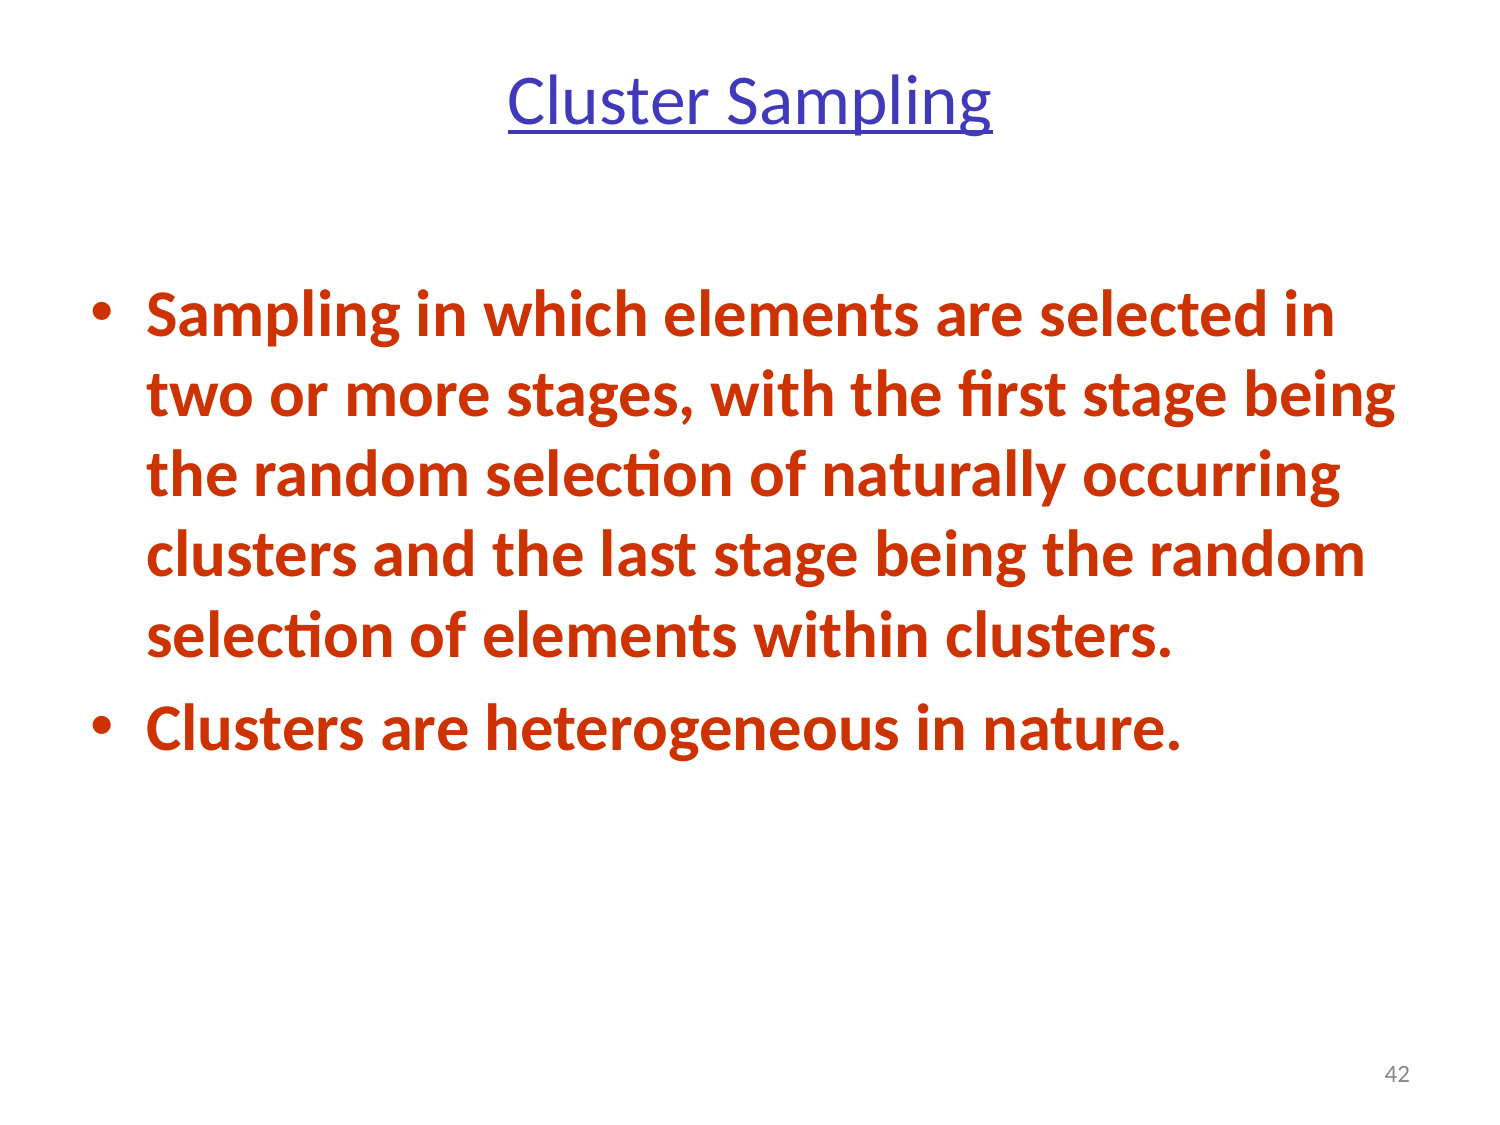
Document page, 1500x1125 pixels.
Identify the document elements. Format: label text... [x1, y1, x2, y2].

title Cluster Sampling [75, 45, 1425, 233]
slide_number ‹#› [1074, 1042, 1425, 1103]
list Sampling in which elements are selected in two or more stages, with the first stage being the random selection of naturally occurring clusters and the last stage being the random selection of elements within clusters. Clusters are heterogeneous in nature. [75, 262, 1425, 1005]
